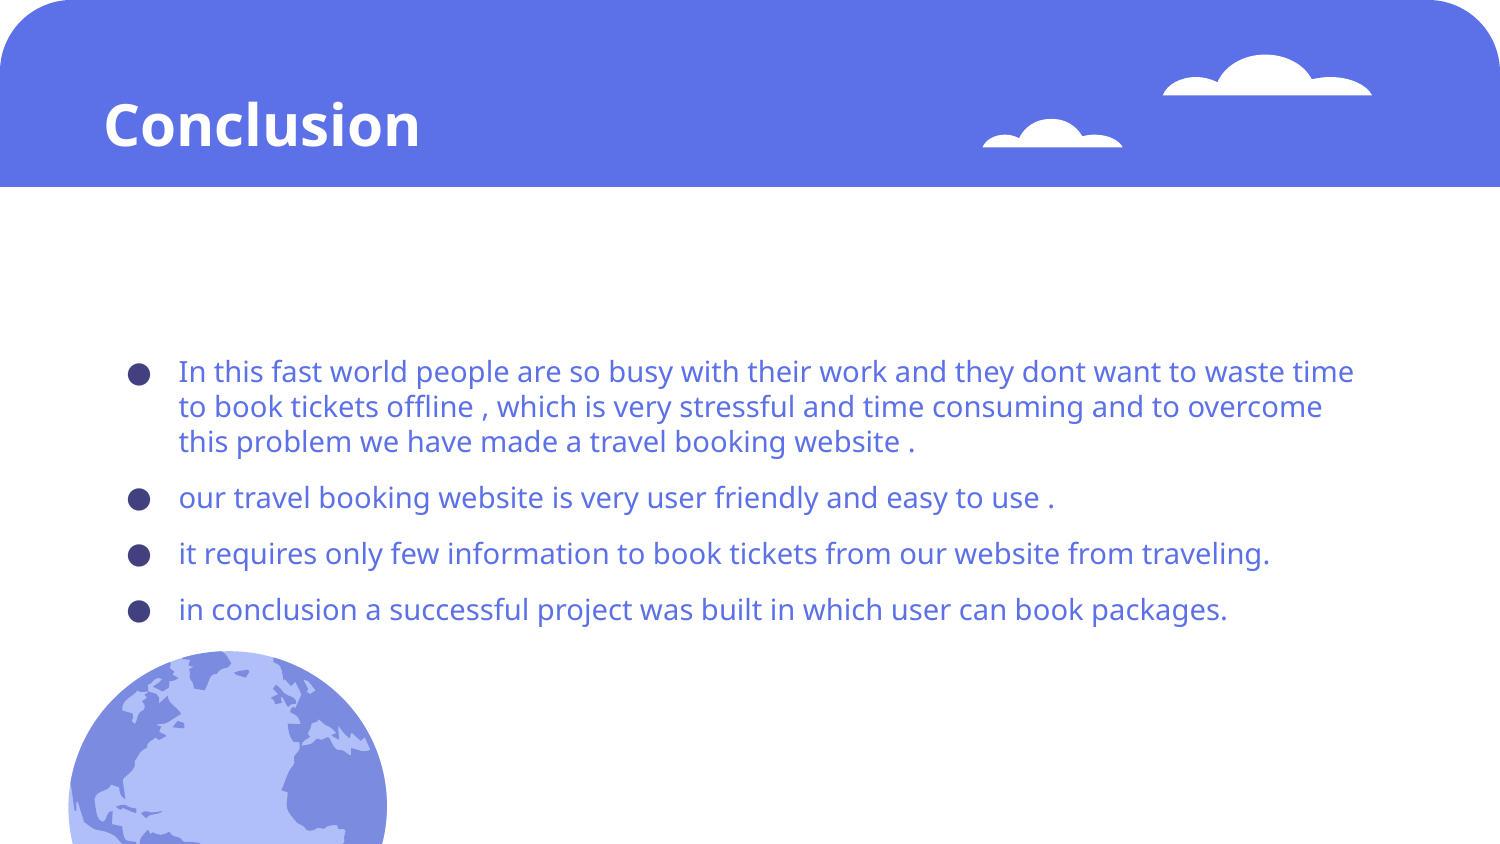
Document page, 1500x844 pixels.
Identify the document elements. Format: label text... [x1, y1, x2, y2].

title Conclusion [88, 72, 822, 167]
subtitle In this fast world people are so busy with their work and they dont want to waste time to book tickets offline , which is very stressful and time consuming and to overcome this problem we have made a travel booking website . our travel booking website is very user friendly and easy to use . it requires only few information to book tickets from our website from traveling. in conclusion a successful project was built in which user can book packages. [88, 338, 1405, 649]
